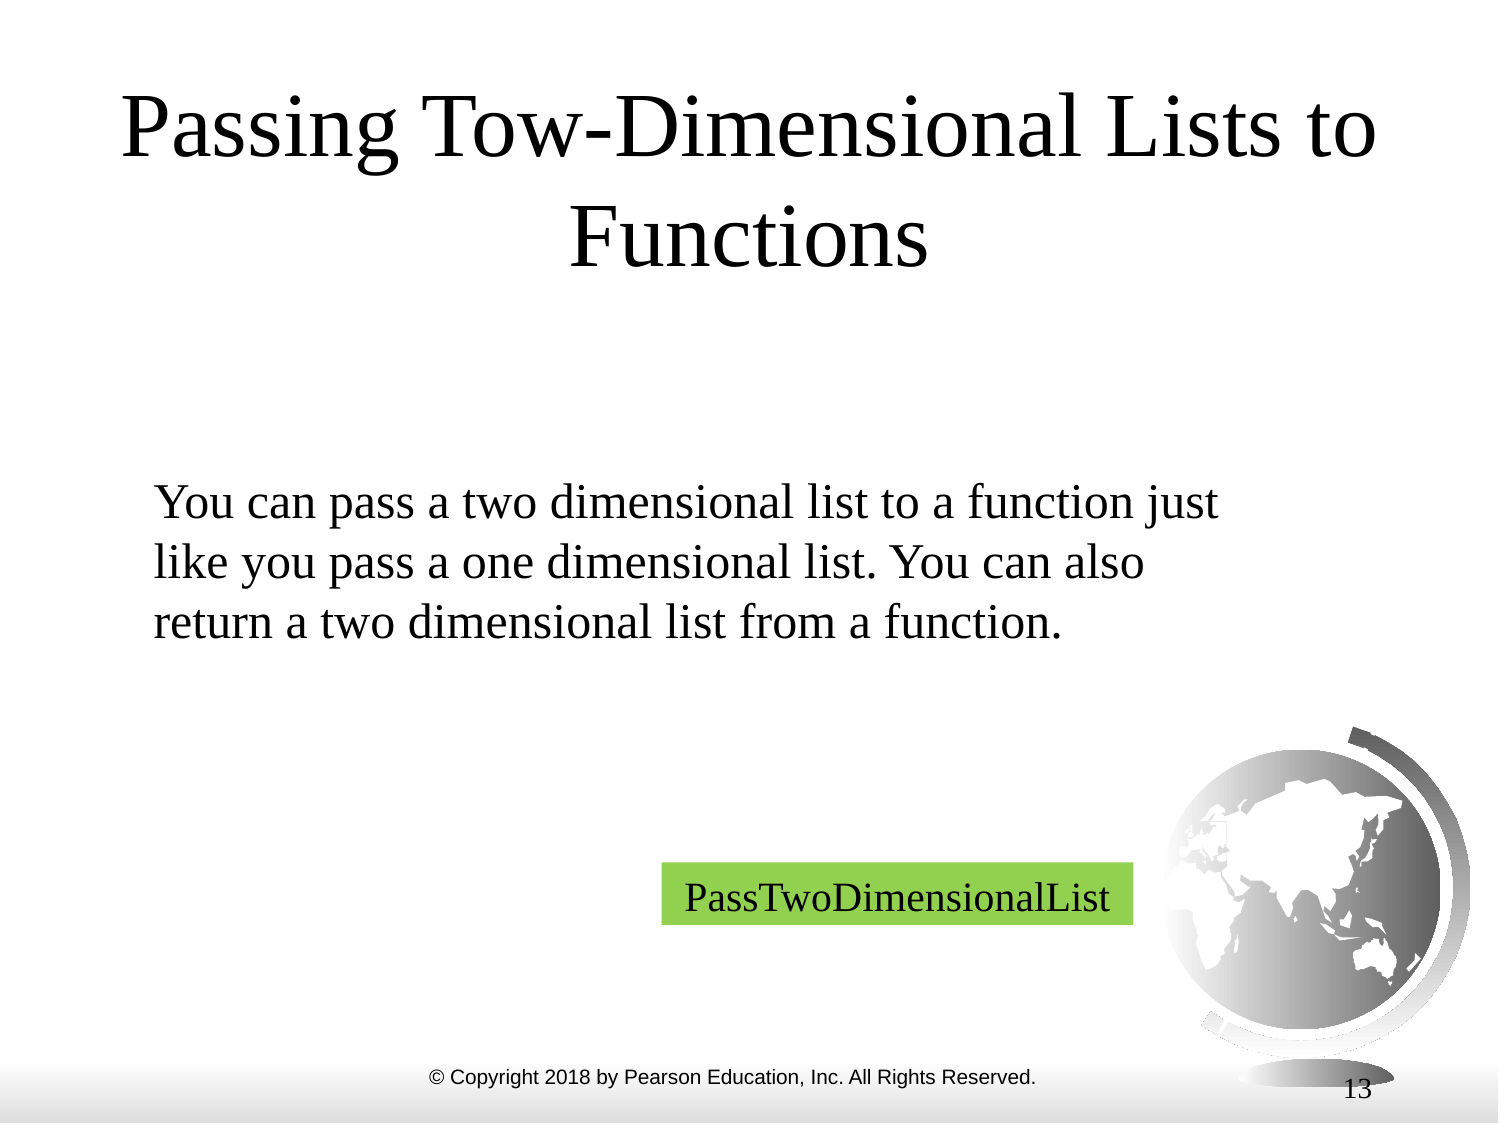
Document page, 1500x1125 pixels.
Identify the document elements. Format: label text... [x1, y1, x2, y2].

slide_number 13 [1074, 1049, 1388, 1125]
title Passing Tow-Dimensional Lists to Functions [31, 62, 1469, 288]
text_box You can pass a two dimensional list to a function just like you pass a one dimensional list. You can also return a two dimensional list from a function. [138, 461, 1254, 657]
text_box PassTwoDimensionalList [661, 862, 1134, 925]
